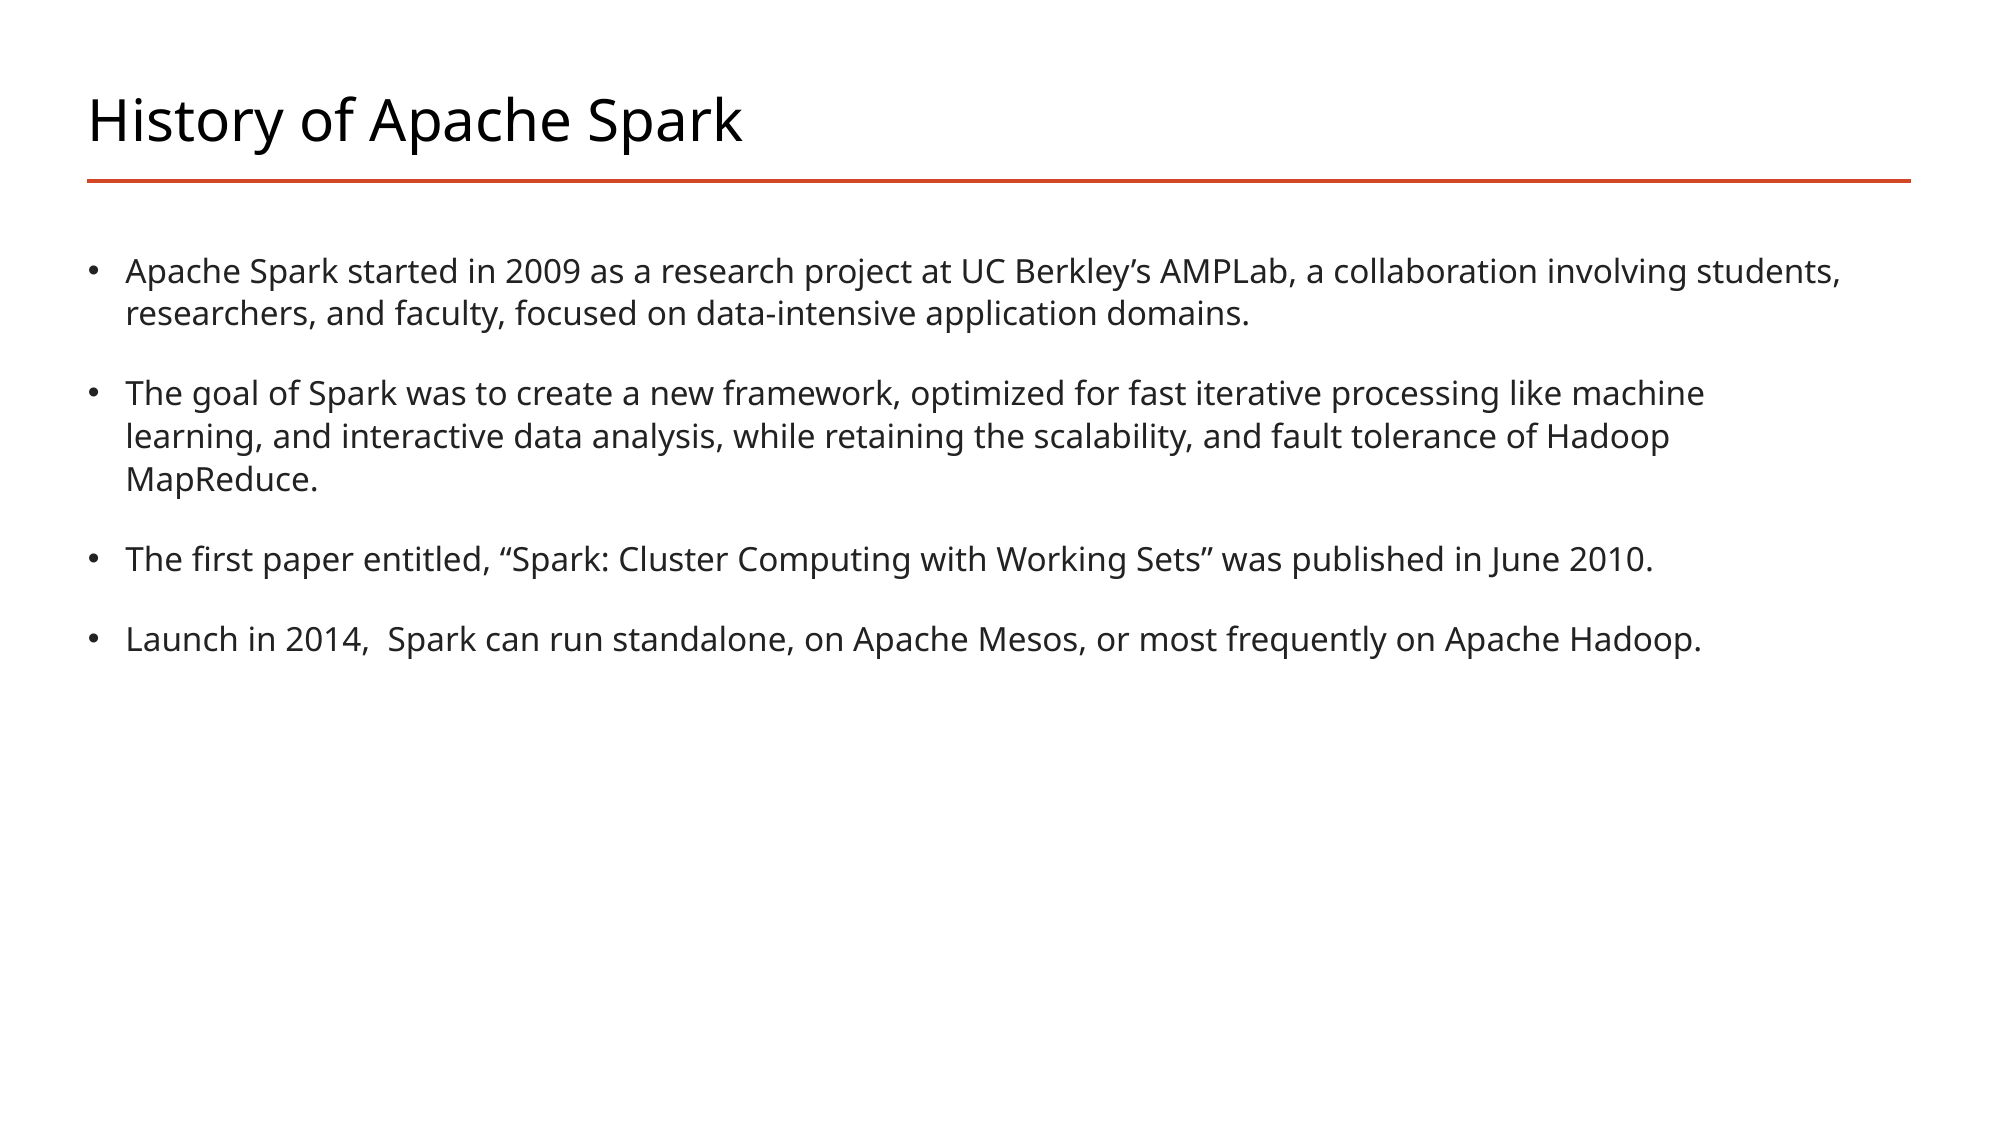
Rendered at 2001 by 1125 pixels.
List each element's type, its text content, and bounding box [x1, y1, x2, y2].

list Apache Spark started in 2009 as a research project at UC Berkley’s AMPLab, a collaboration involving students, researchers, and faculty, focused on data-intensive application domains. The goal of Spark was to create a new framework, optimized for fast iterative processing like machine learning, and interactive data analysis, while retaining the scalability, and fault tolerance of Hadoop MapReduce. The first paper entitled, “Spark: Cluster Computing with Working Sets” was published in June 2010. Launch in 2014, Spark can run standalone, on Apache Mesos, or most frequently on Apache Hadoop. [72, 239, 1866, 893]
title History of Apache Spark [72, 70, 1574, 176]
